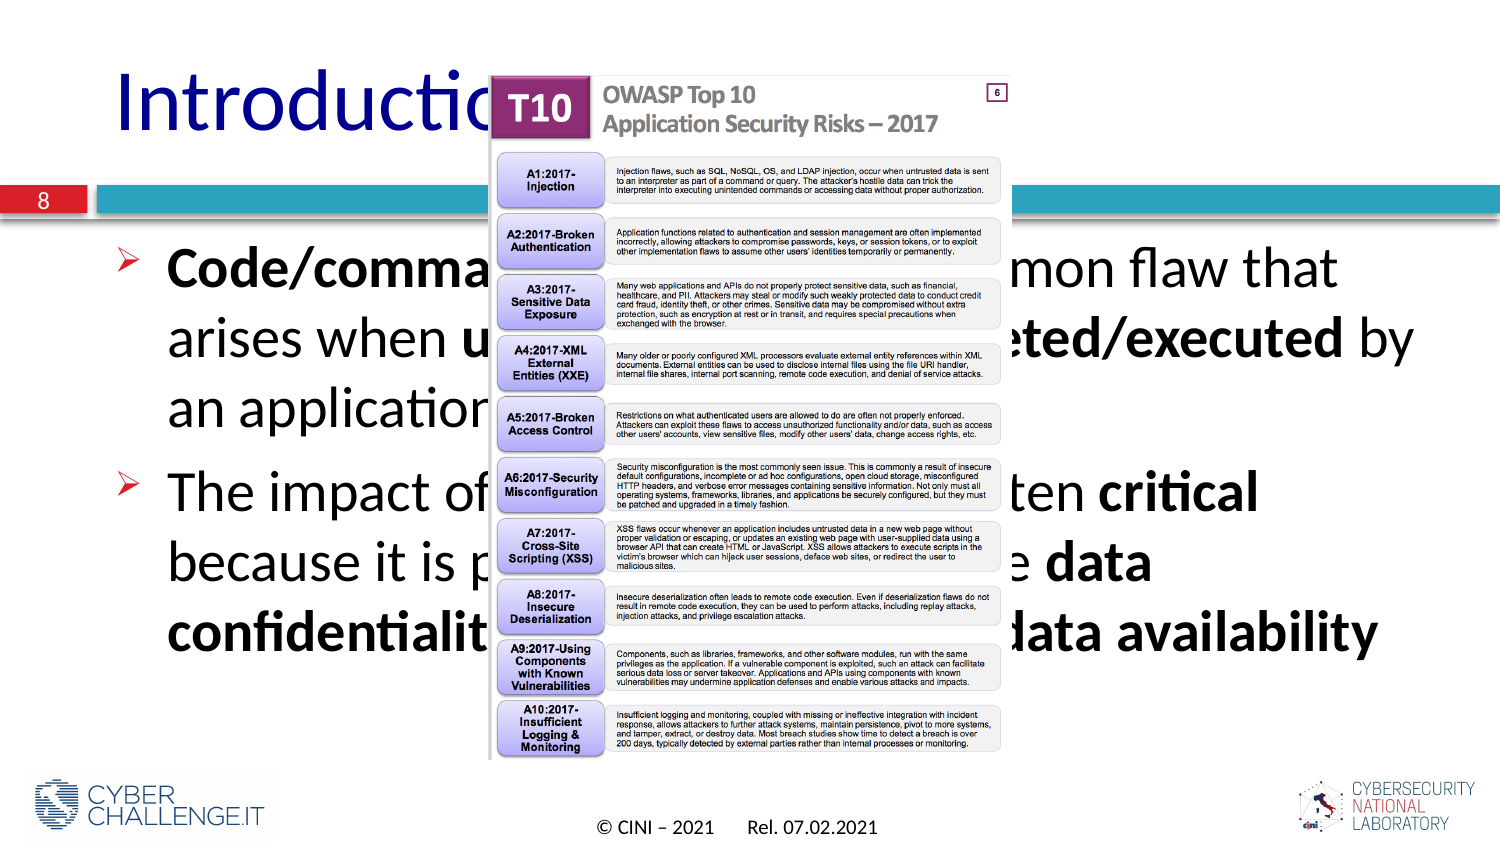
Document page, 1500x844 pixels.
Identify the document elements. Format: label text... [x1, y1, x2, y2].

title Introduction [99, 19, 1438, 185]
slide_number 8 [0, 184, 88, 215]
picture [1299, 781, 1475, 832]
list Code/command execution is a common flaw that arises when unsafe input is interpreted/executed by an application The impact of this vulnerability is often critical because it is possible to compromise data confidentiality, data integrity, and data availability [99, 221, 482, 760]
list Code/command execution is a common flaw that arises when unsafe input is interpreted/executed by an application The impact of this vulnerability is often critical because it is possible to compromise data confidentiality, data integrity, and data availability [1017, 221, 1438, 760]
picture [24, 768, 275, 842]
picture [487, 74, 1012, 760]
